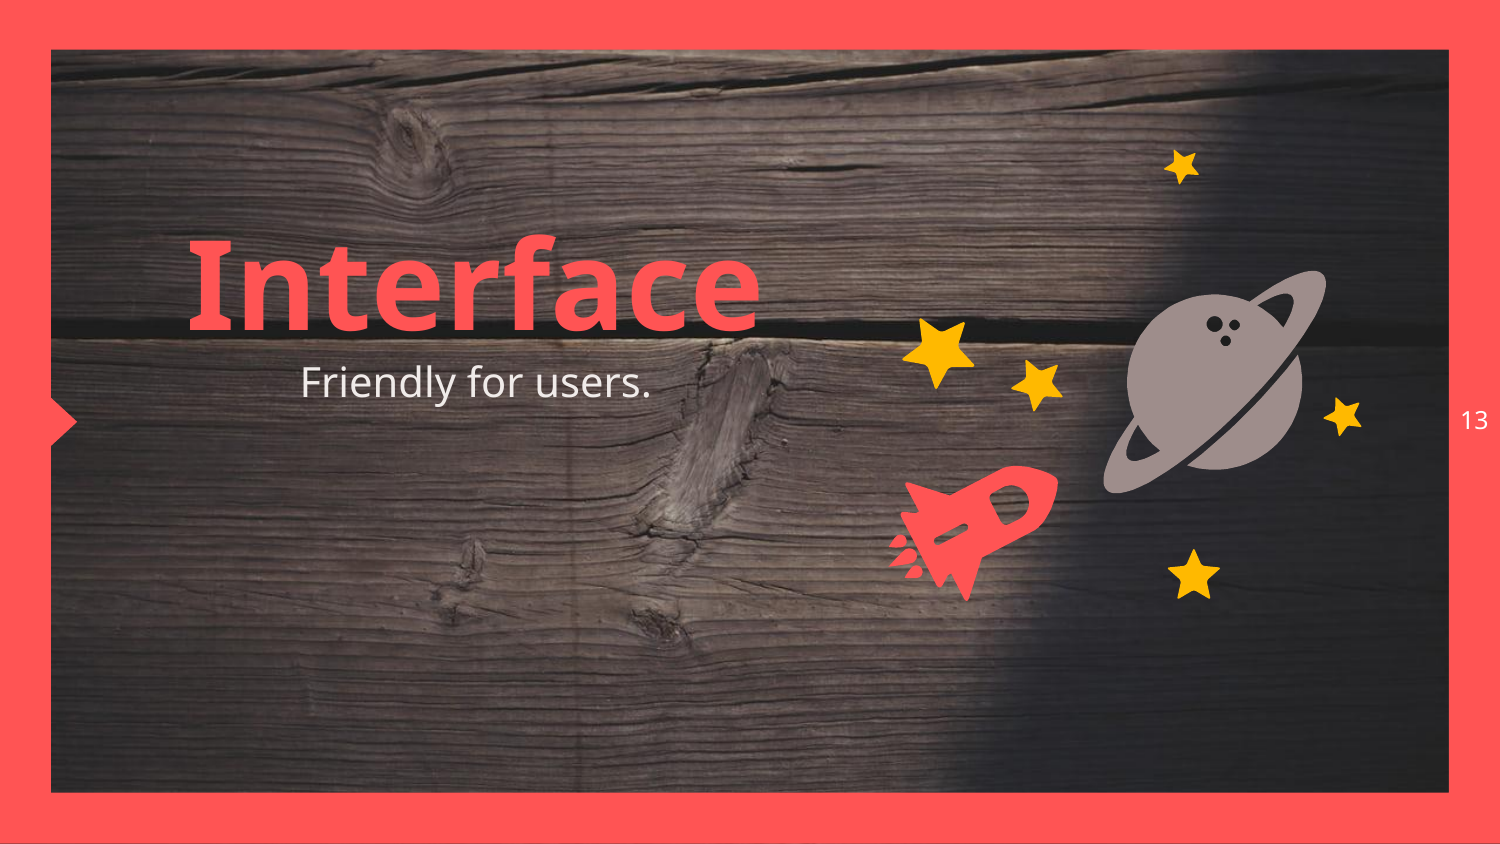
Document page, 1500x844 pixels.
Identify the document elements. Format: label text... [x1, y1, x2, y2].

slide_number 13 [1449, 371, 1500, 472]
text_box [895, 451, 1044, 599]
text_box [902, 318, 975, 389]
picture [51, 50, 1448, 792]
text_box [1011, 359, 1063, 412]
text_box [1167, 549, 1220, 599]
text_box [1332, 397, 1362, 437]
subtitle Friendly for users. [140, 348, 812, 541]
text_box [1103, 270, 1327, 494]
title Interface [140, 204, 812, 348]
text_box [1164, 149, 1199, 185]
